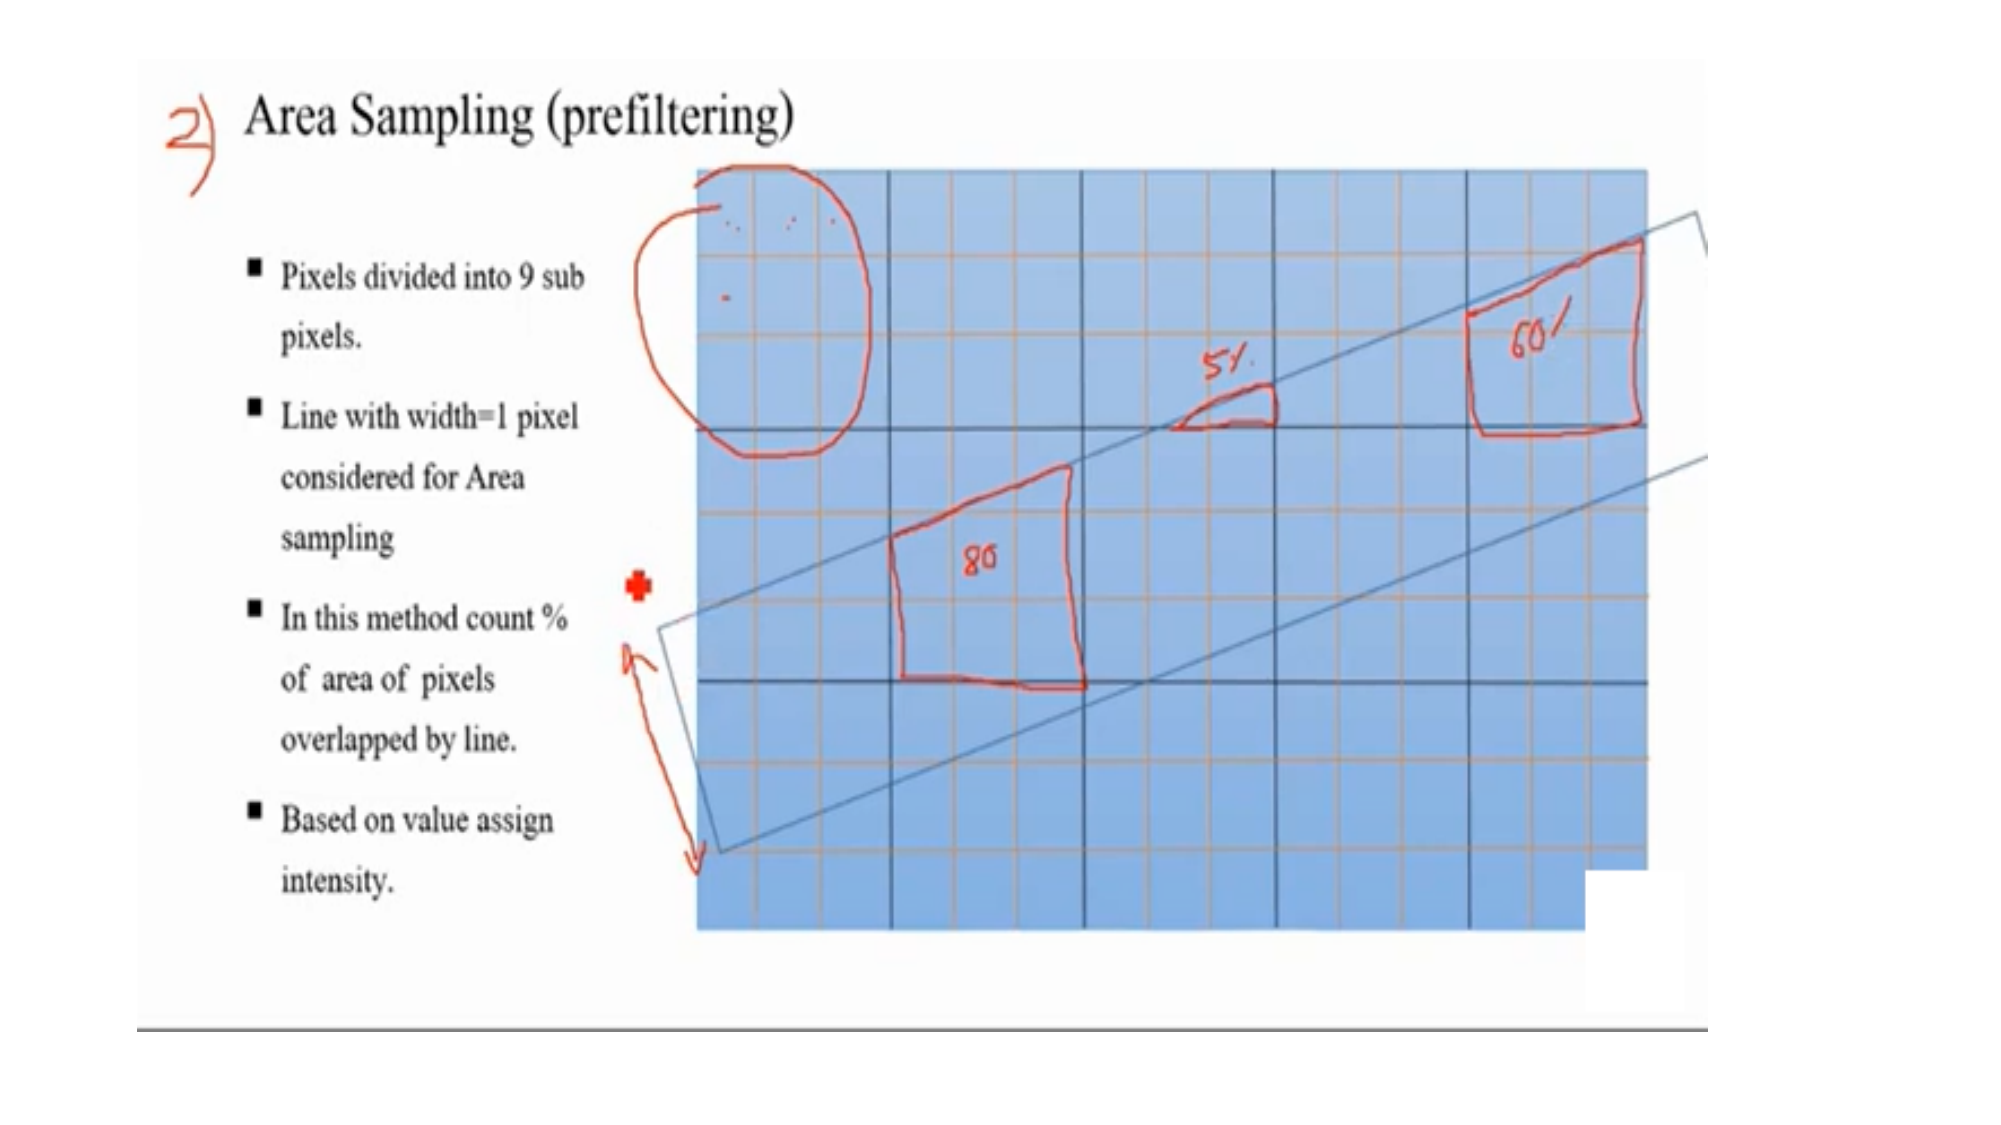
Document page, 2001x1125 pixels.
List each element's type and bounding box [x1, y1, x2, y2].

list [137, 59, 1708, 1032]
